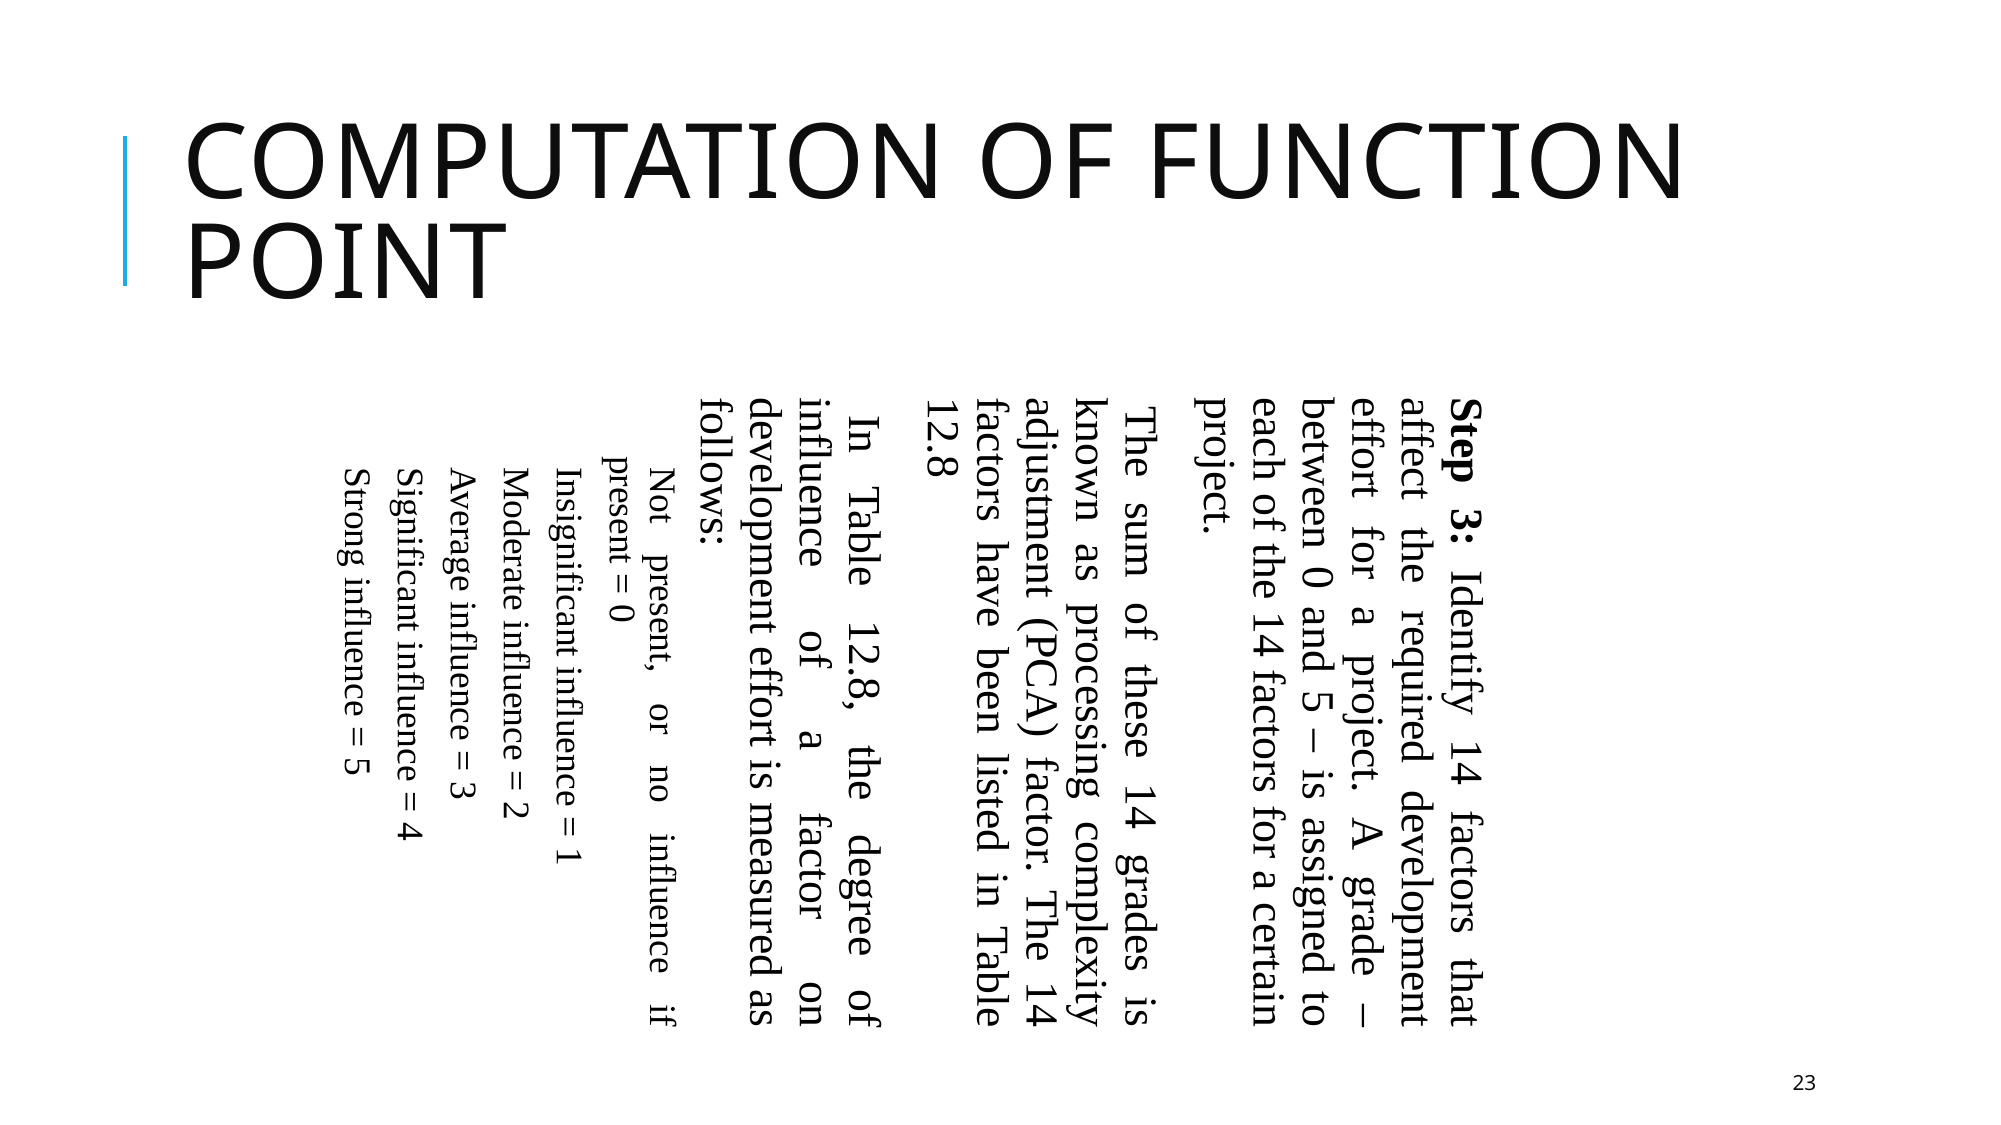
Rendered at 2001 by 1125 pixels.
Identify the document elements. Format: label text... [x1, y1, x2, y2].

slide_number 23 [1777, 1061, 1938, 1107]
list Step 3: Identify 14 factors that affect the required development effort for a project. A grade – between 0 and 5 – is assigned to each of the 14 factors for a certain project. The sum of these 14 grades is known as processing complexity adjustment (PCA) factor. The 14 factors have been listed in Table 12.8 In Table 12.8, the degree of influence of a factor on development effort is measured as follows: Not present, or no influence if present = 0 Insignificant influence = 1 Moderate influence = 2 Average influence = 3 Significant influence = 4 Strong influence = 5 [168, 375, 1917, 1035]
title Computation of Function Point [168, 96, 1763, 342]
